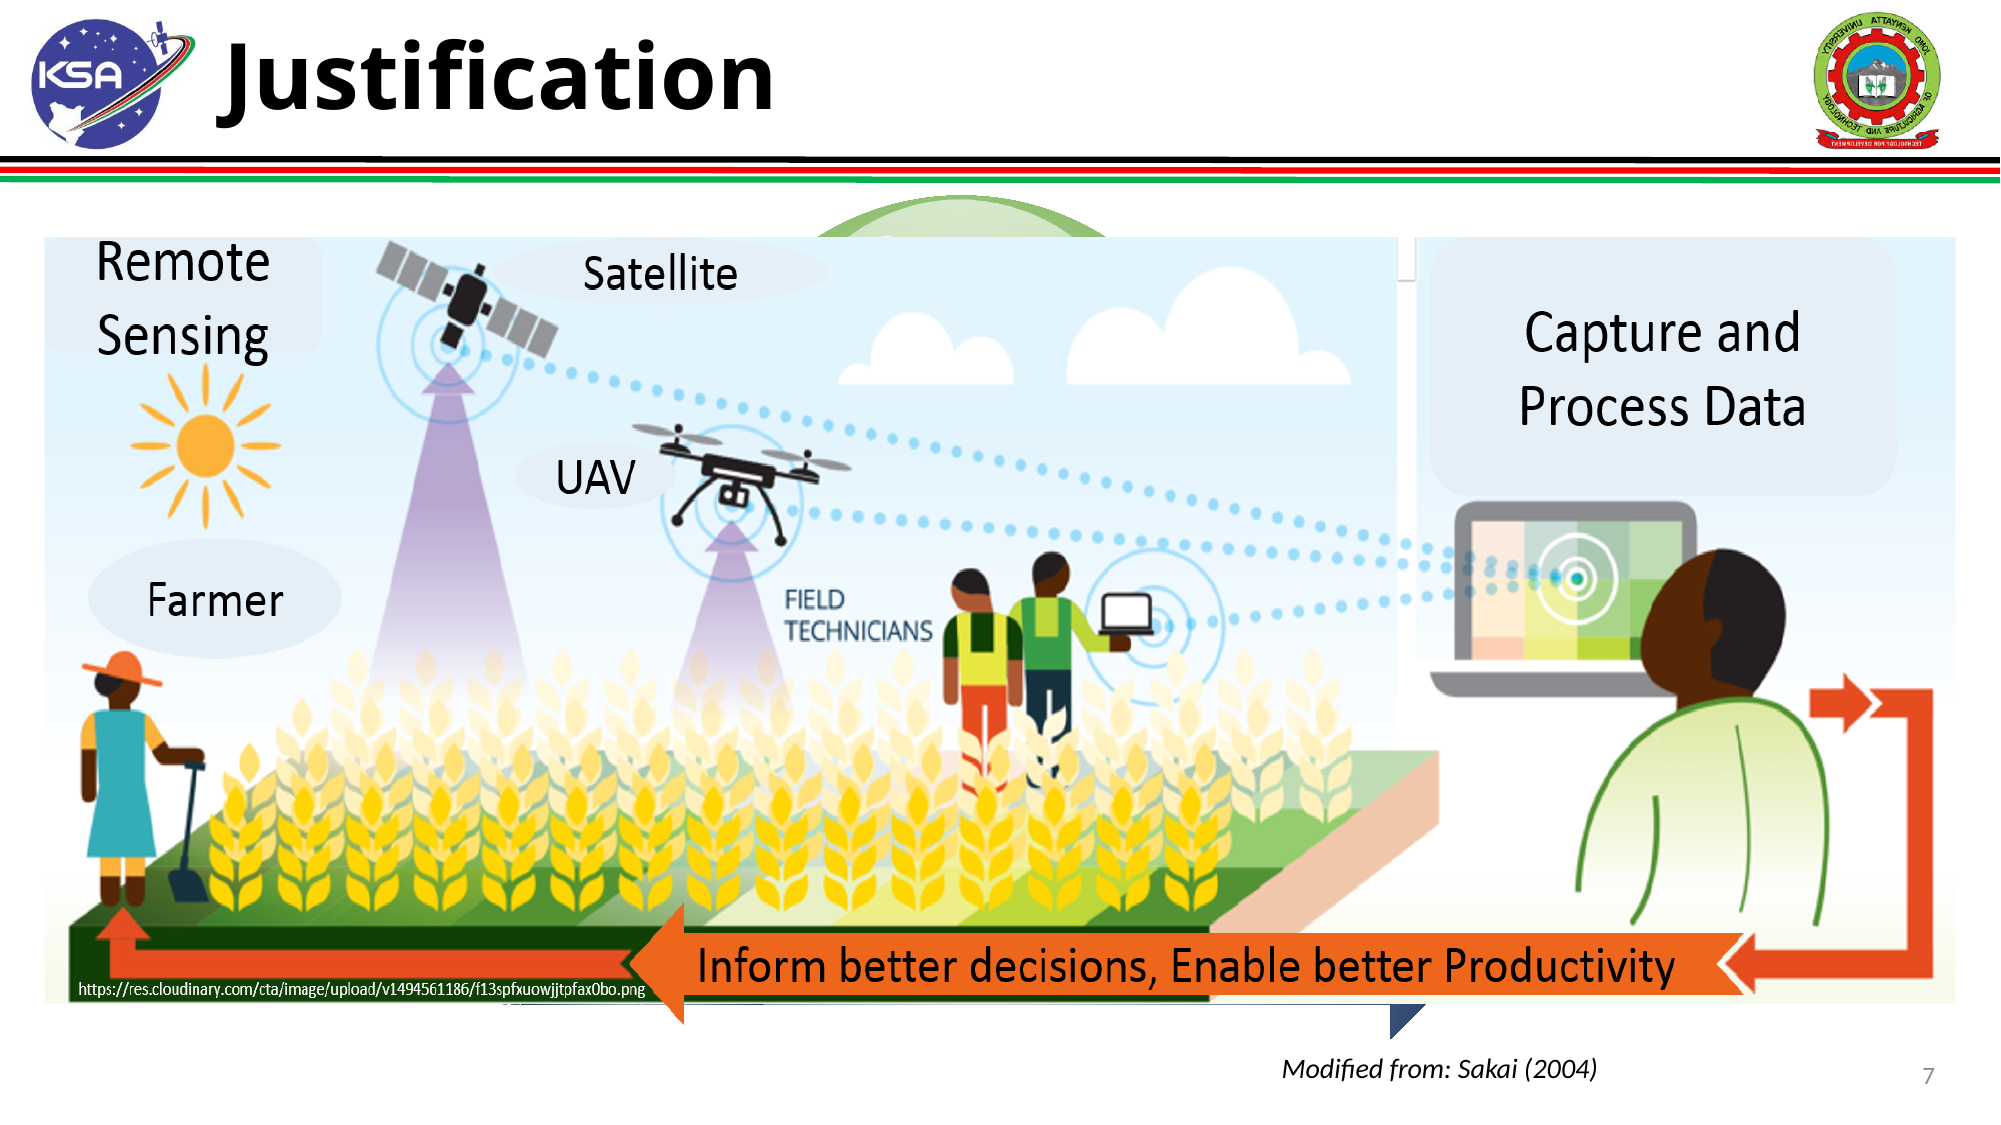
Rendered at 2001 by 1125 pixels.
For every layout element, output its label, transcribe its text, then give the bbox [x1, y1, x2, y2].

text_box [1389, 1028, 1403, 1042]
title Justification [208, 9, 1792, 151]
picture [1803, 10, 1951, 155]
picture [44, 237, 1956, 1028]
picture [20, 18, 197, 150]
text_box Modified from: Sakai (2004) [1266, 1042, 1653, 1092]
slide_number 7 [1852, 1044, 1950, 1105]
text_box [692, 195, 1231, 237]
